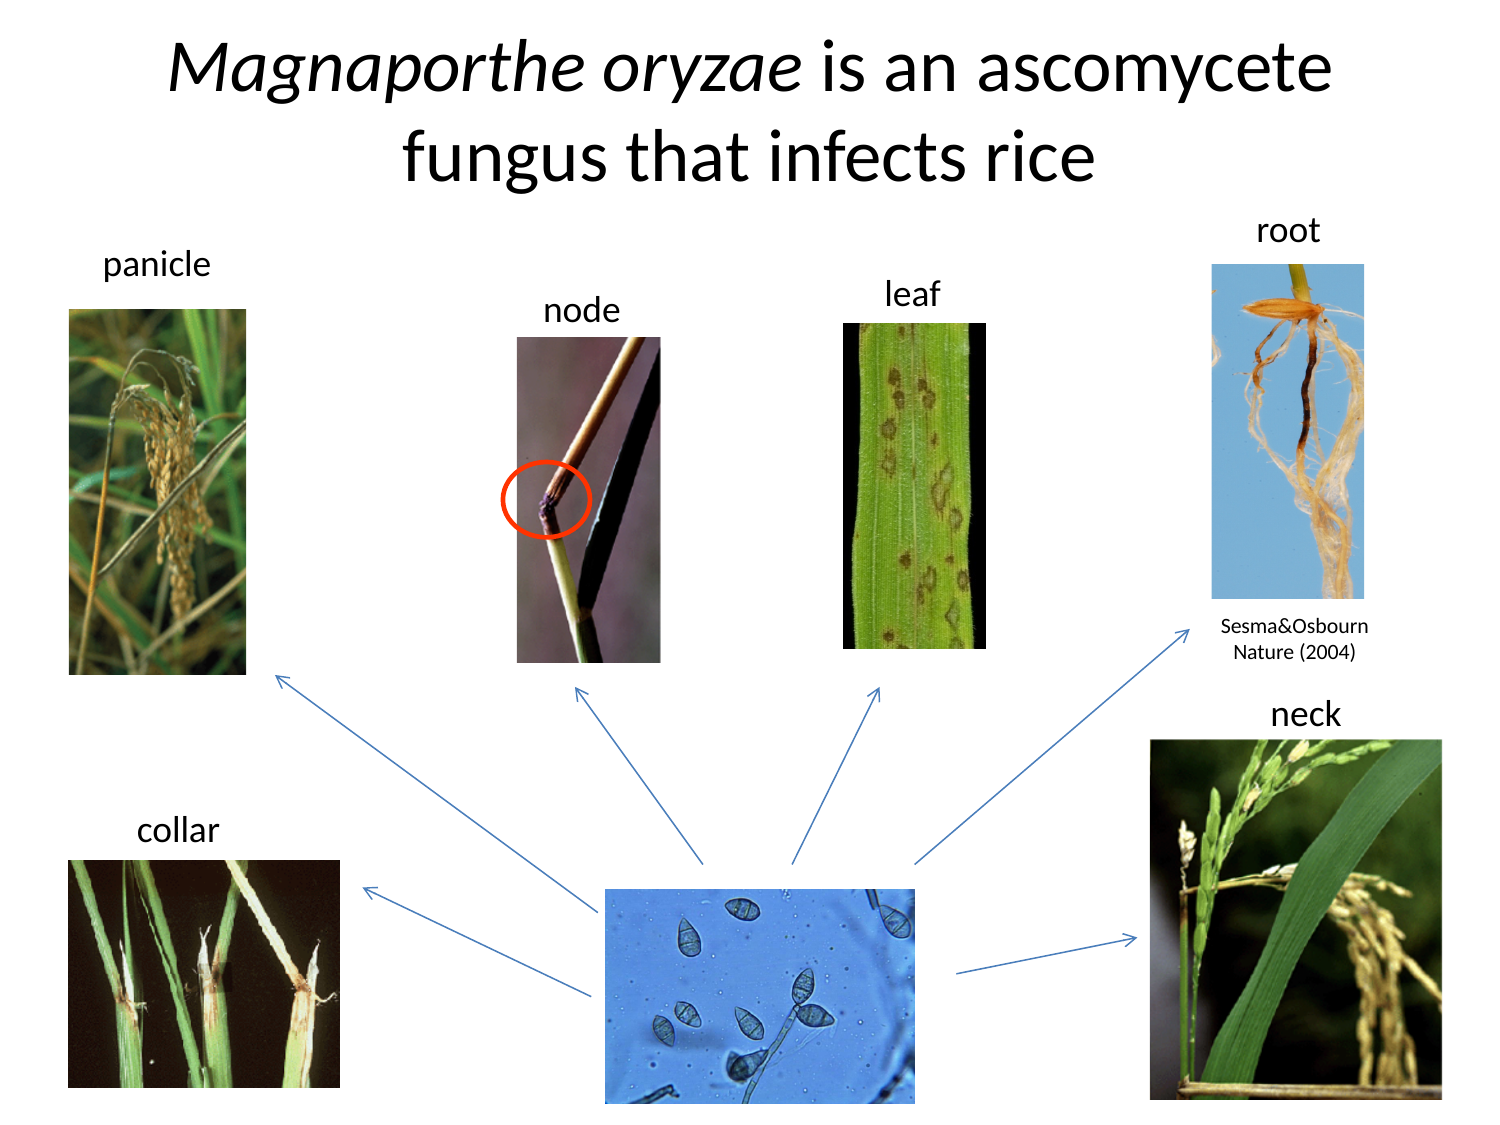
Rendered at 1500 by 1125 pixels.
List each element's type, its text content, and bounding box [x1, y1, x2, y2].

picture [1149, 736, 1446, 1101]
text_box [791, 686, 880, 865]
text_box root [1241, 198, 1336, 258]
text_box neck [1255, 681, 1366, 735]
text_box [274, 674, 599, 913]
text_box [362, 887, 592, 997]
picture [516, 336, 664, 663]
picture [68, 859, 341, 1088]
text_box collar [121, 797, 236, 858]
text_box [502, 477, 511, 522]
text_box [914, 628, 1190, 865]
text_box node [528, 273, 646, 335]
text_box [956, 937, 1138, 975]
text_box panicle [87, 231, 227, 292]
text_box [1189, 264, 1401, 649]
picture [68, 309, 247, 676]
text_box leaf [869, 261, 956, 321]
picture [604, 889, 915, 1104]
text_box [574, 686, 704, 865]
title Magnaporthe oryzae is an ascomycete fungus that infects rice [75, 45, 1425, 169]
picture [843, 322, 986, 649]
